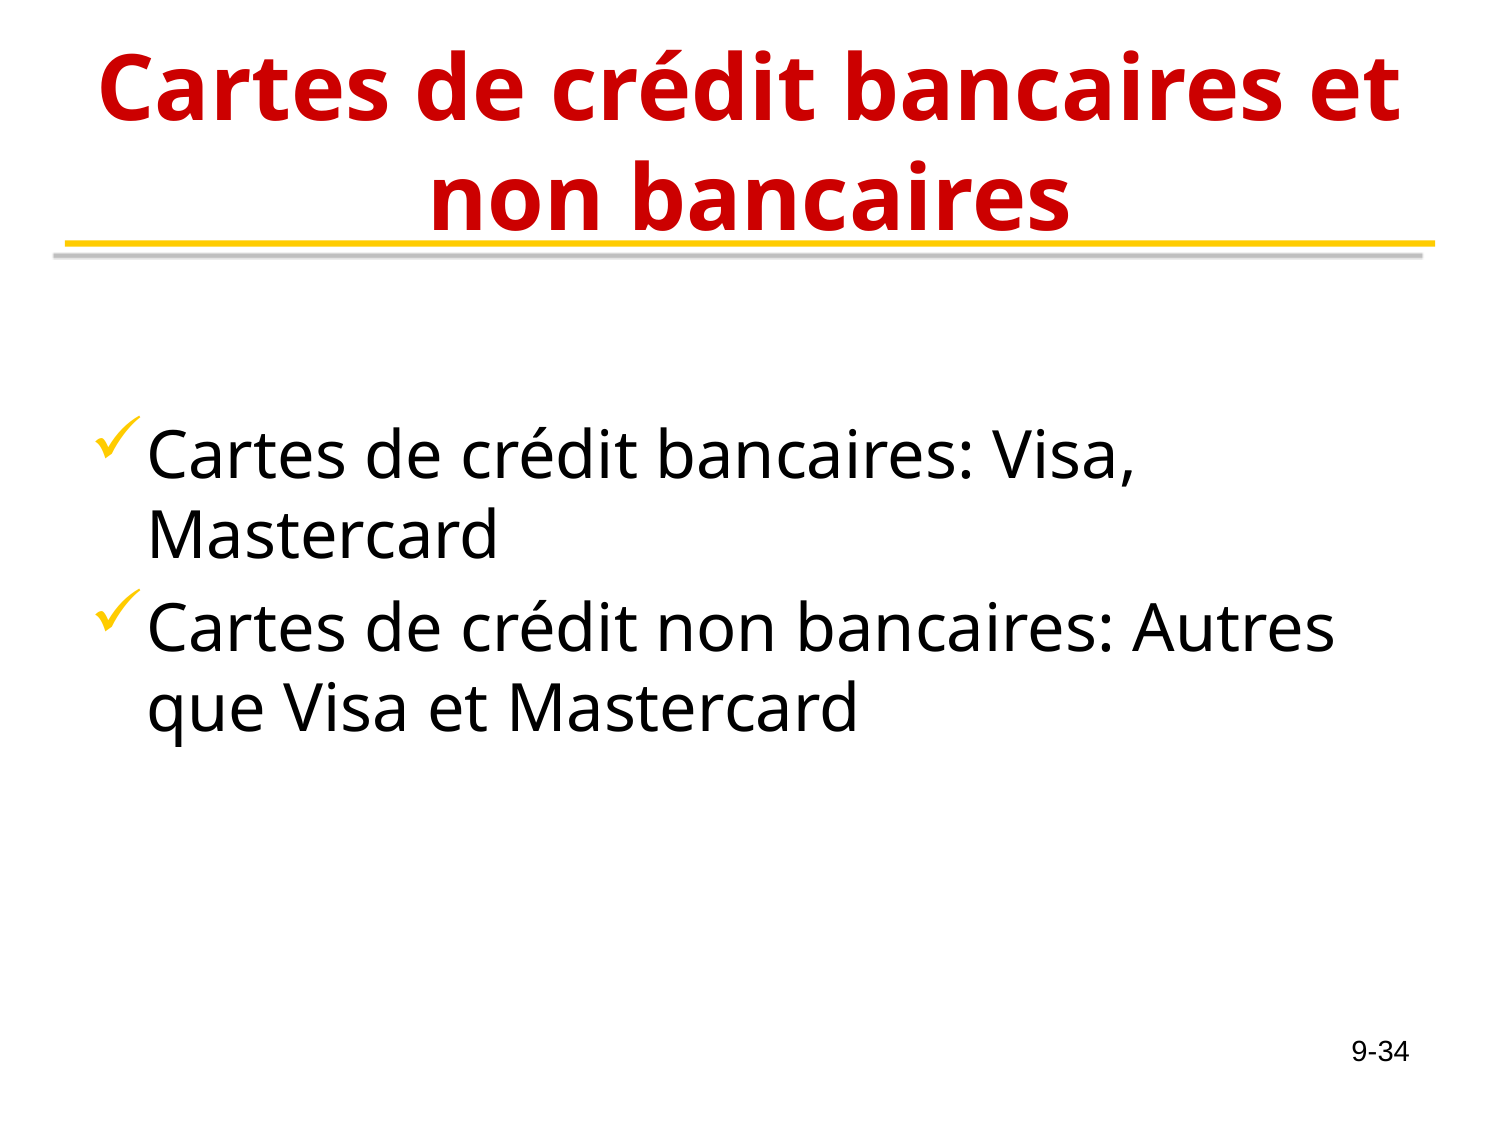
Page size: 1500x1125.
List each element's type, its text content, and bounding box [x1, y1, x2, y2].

list Cartes de crédit bancaires: Visa, Mastercard Cartes de crédit non bancaires: Autres que Visa et Mastercard [75, 404, 1425, 929]
slide_number 9-34 [1074, 1024, 1425, 1103]
title Cartes de crédit bancaires et non bancaires [75, 45, 1425, 233]
